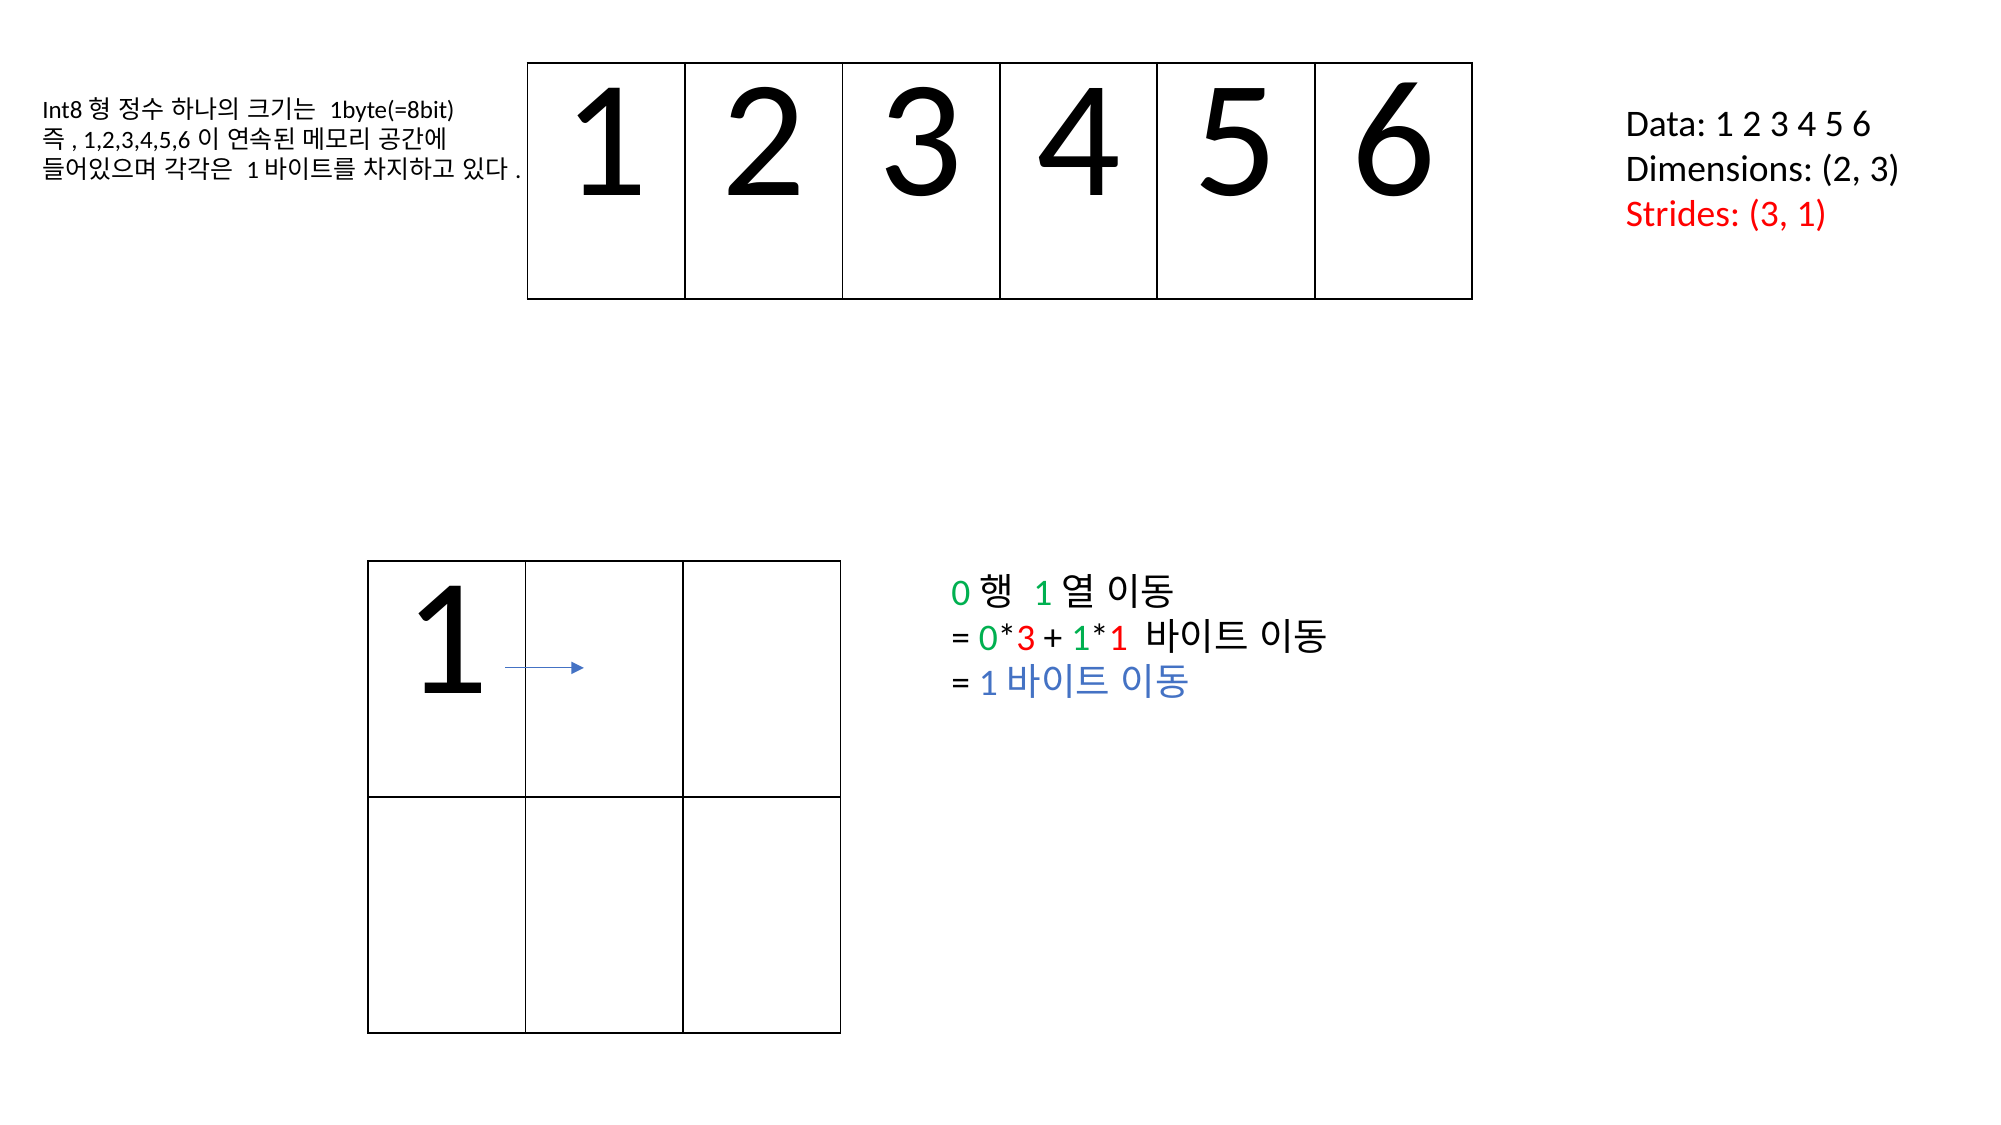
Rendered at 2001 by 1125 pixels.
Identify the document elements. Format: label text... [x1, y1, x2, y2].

text_box Data: 1 2 3 4 5 6 Dimensions: (2, 3) Strides: (3, 1) [1611, 91, 1915, 242]
table_cell [684, 798, 840, 1032]
table_header [684, 562, 840, 796]
table_cell [526, 798, 682, 1032]
table_header [526, 562, 682, 796]
text_box Int8형 정수 하나의 크기는 1byte(=8bit) 즉, 1,2,3,4,5,6이 연속된 메모리 공간에 들어있으며 각각은 1바이트를 차지하고 있다. [27, 86, 528, 192]
table_header 4 [1001, 64, 1156, 298]
table_cell [369, 798, 525, 1032]
table_header 3 [843, 64, 999, 298]
table_header 1 [528, 64, 684, 298]
text_box 0행 1열 이동 = 0*3 + 1*1 바이트 이동 = 1바이트 이동 [936, 560, 1344, 711]
table_header 5 [1158, 64, 1314, 298]
table_header 6 [1316, 64, 1471, 298]
table_header 2 [686, 64, 842, 298]
table_header 1 [369, 562, 525, 796]
